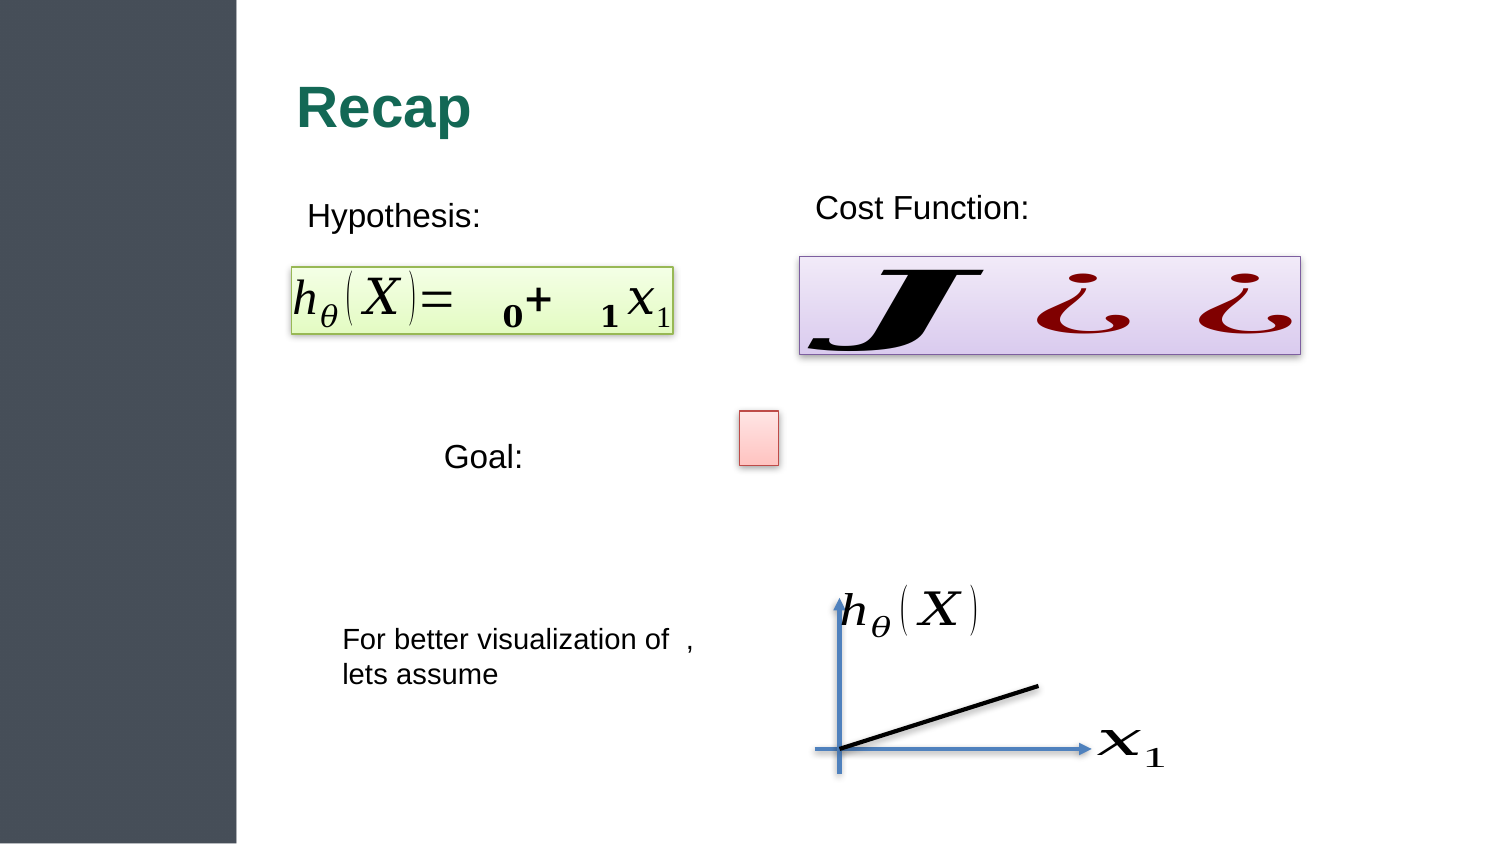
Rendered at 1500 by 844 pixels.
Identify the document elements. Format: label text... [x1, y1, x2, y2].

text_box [839, 685, 1039, 750]
picture [0, 0, 1500, 844]
text_box Hypothesis: [292, 187, 567, 242]
text_box Goal: [429, 427, 566, 483]
title Recap [281, 33, 1425, 175]
text_box Cost Function: [800, 178, 1075, 234]
